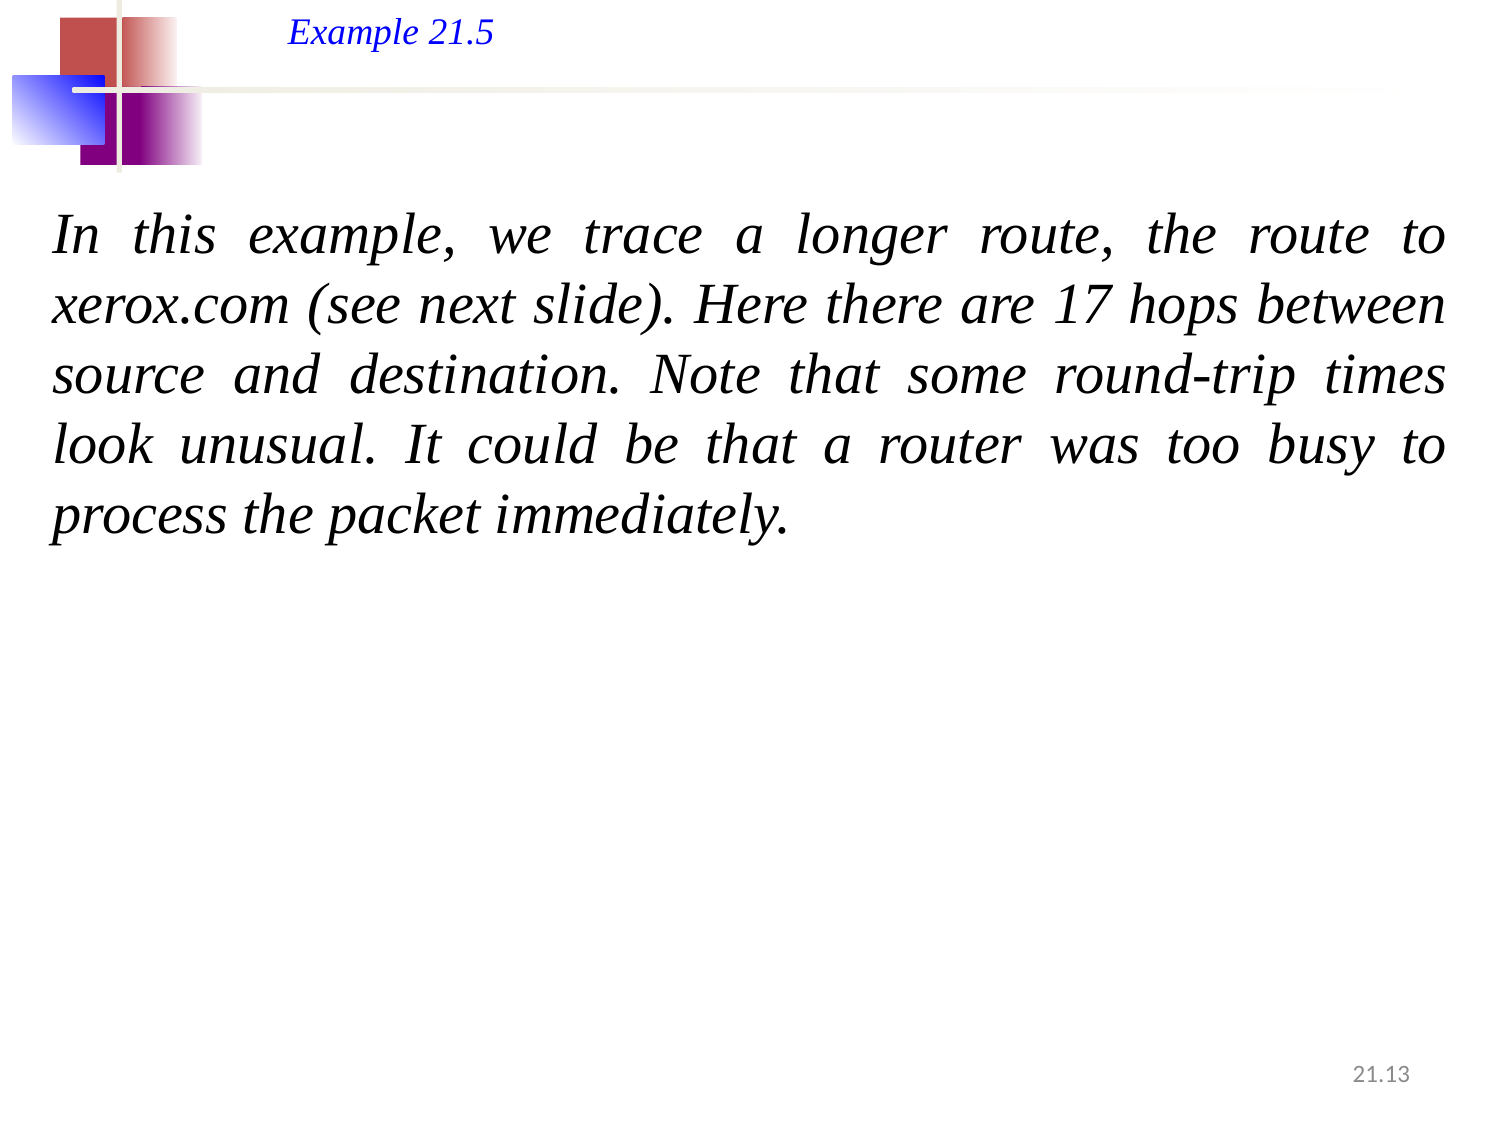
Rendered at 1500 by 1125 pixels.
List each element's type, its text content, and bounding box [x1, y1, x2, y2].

text_box [141, 93, 202, 165]
text_box [122, 93, 141, 165]
text_box [116, 0, 122, 87]
text_box [60, 17, 116, 86]
text_box [122, 17, 177, 86]
text_box [12, 75, 105, 145]
text_box [116, 93, 122, 173]
text_box Example 21.5 [273, 0, 510, 60]
text_box [80, 93, 116, 165]
text_box [72, 87, 1423, 93]
slide_number 21.13 [1074, 1042, 1425, 1103]
text_box In this example, we trace a longer route, the route to xerox.com (see next slide). Here there are 17 hops between source and destination. Note that some round-trip times look unusual. It could be that a router was too busy to process the packet immediately. [37, 187, 1463, 553]
